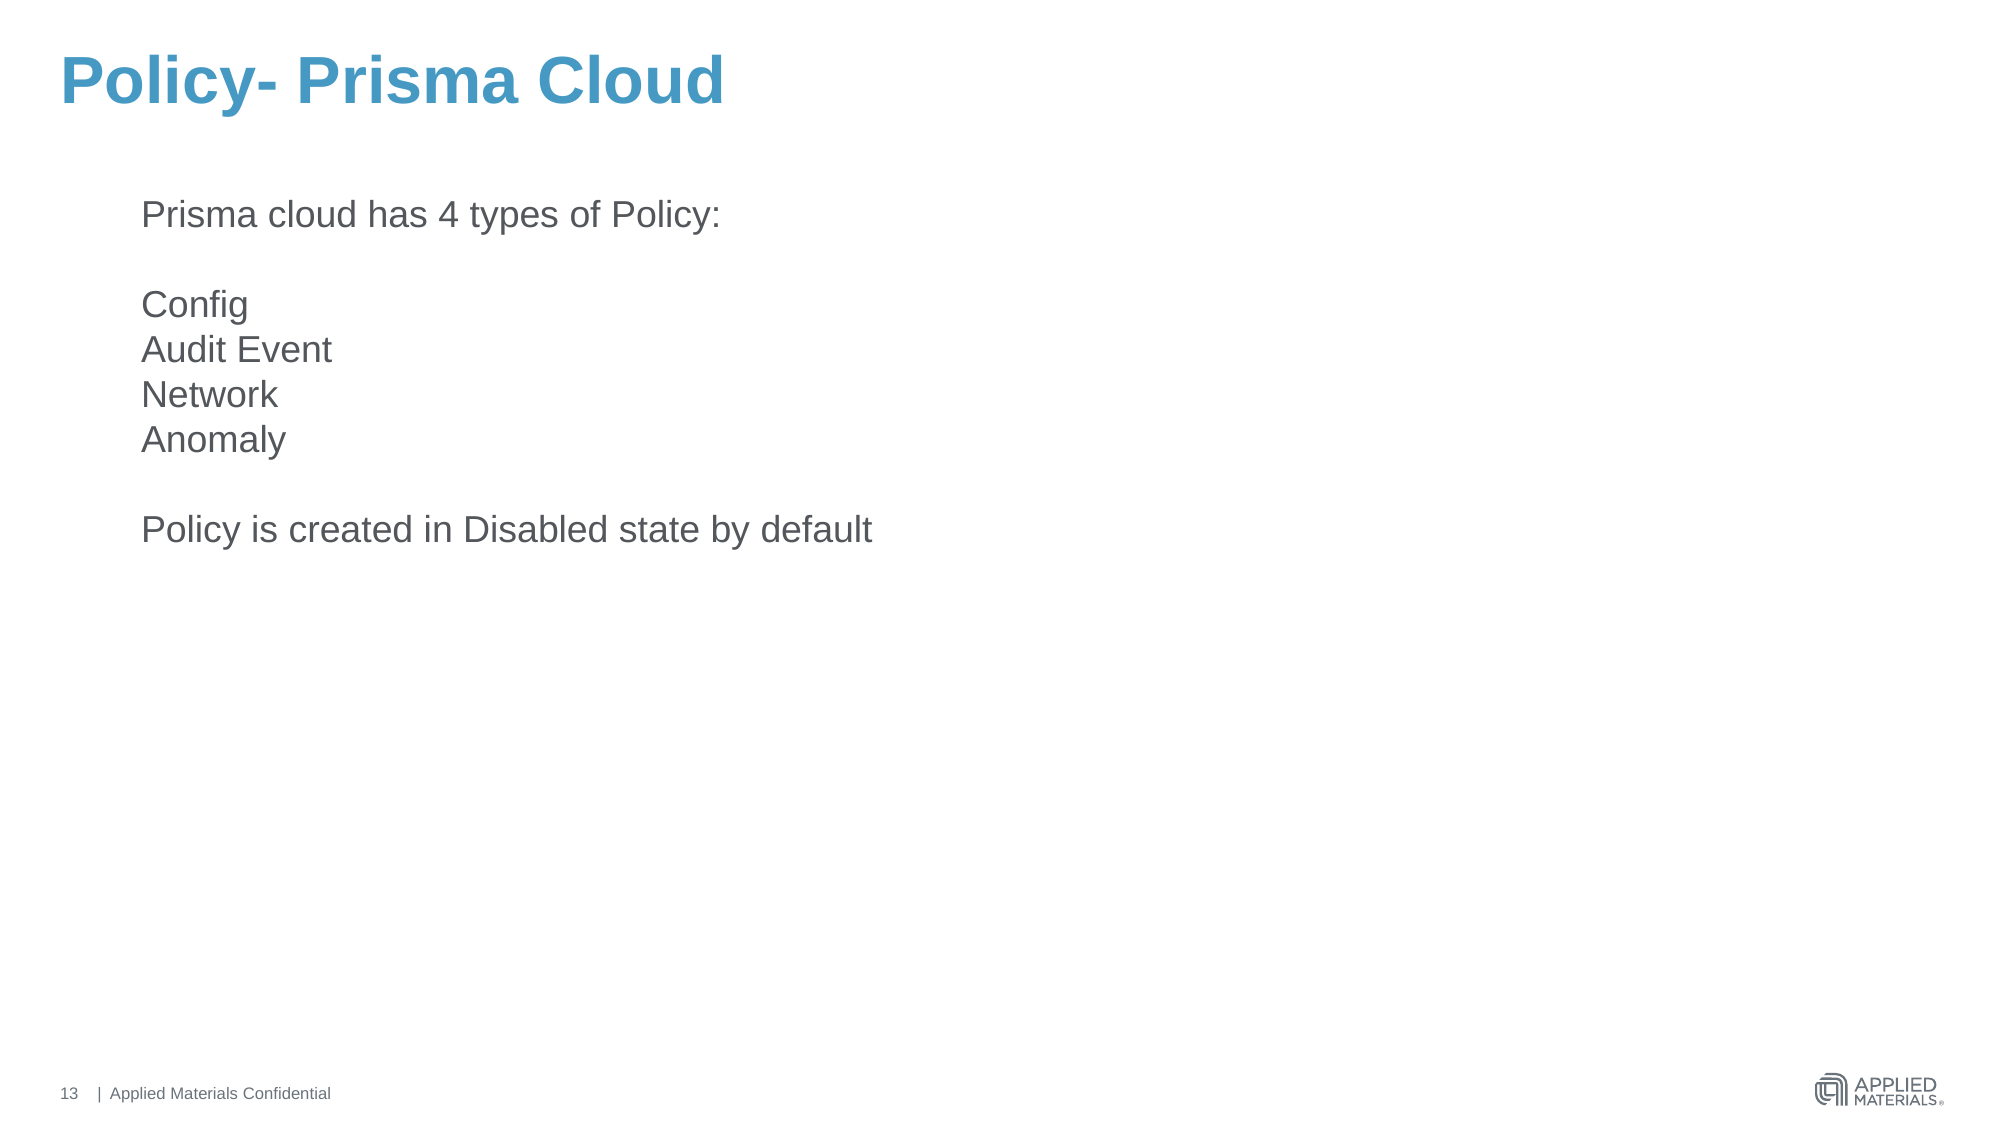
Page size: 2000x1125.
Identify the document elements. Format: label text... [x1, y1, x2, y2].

slide_number 13 [45, 1078, 165, 1106]
title Policy- Prisma Cloud [45, 29, 1925, 126]
text_box Prisma cloud has 4 types of Policy: Config Audit Event Network Anomaly Policy is created in Disabled state by default [126, 182, 889, 603]
